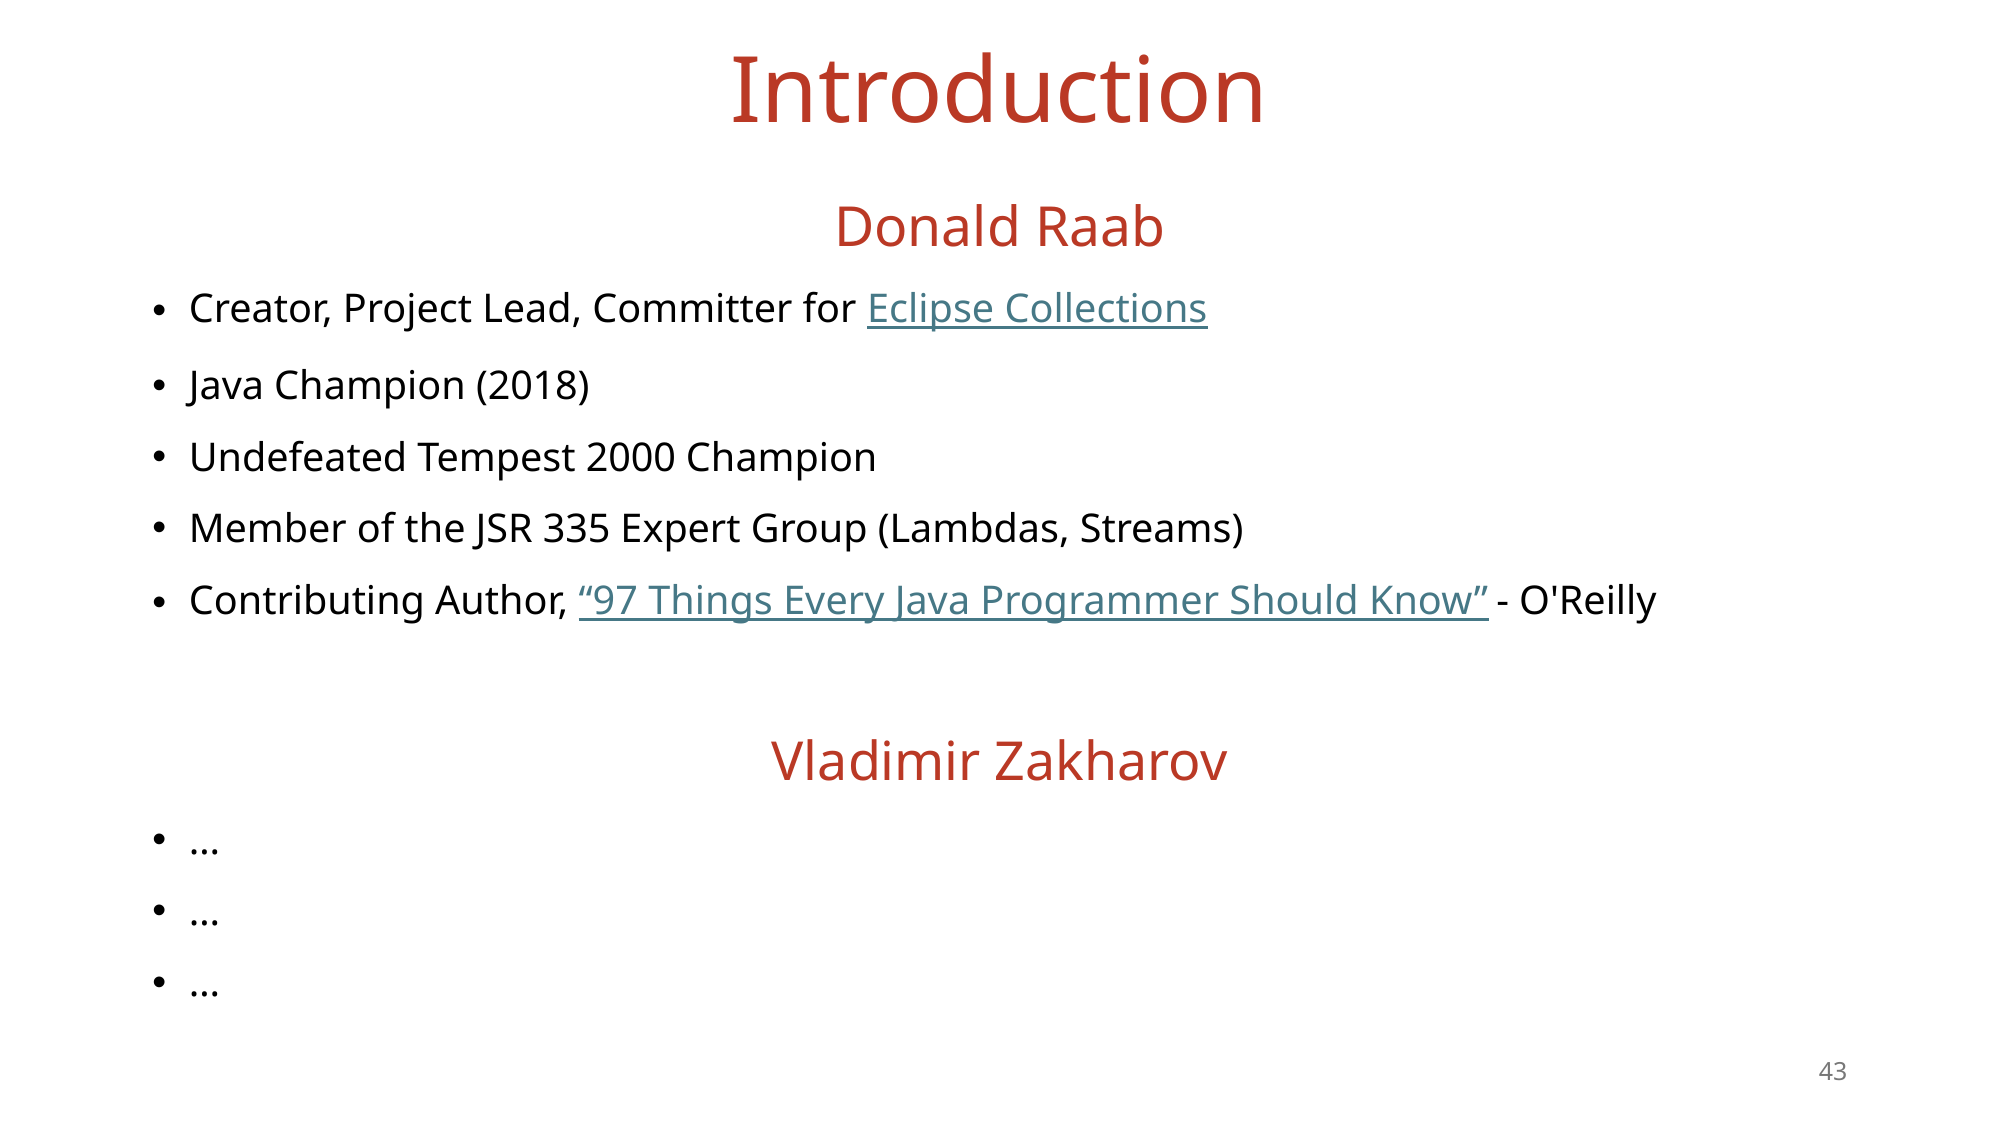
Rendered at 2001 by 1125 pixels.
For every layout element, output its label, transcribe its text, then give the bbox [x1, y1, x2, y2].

slide_number 43 [1412, 1042, 1863, 1103]
title Introduction [137, 29, 1863, 157]
list Donald Raab Creator, Project Lead, Committer for Eclipse Collections Java Champion (2018) Undefeated Tempest 2000 Champion Member of the JSR 335 Expert Group (Lambdas, Streams) Contributing Author, “97 Things Every Java Programmer Should Know” - O'Reilly Vladimir Zakharov … … … [137, 191, 1863, 1014]
